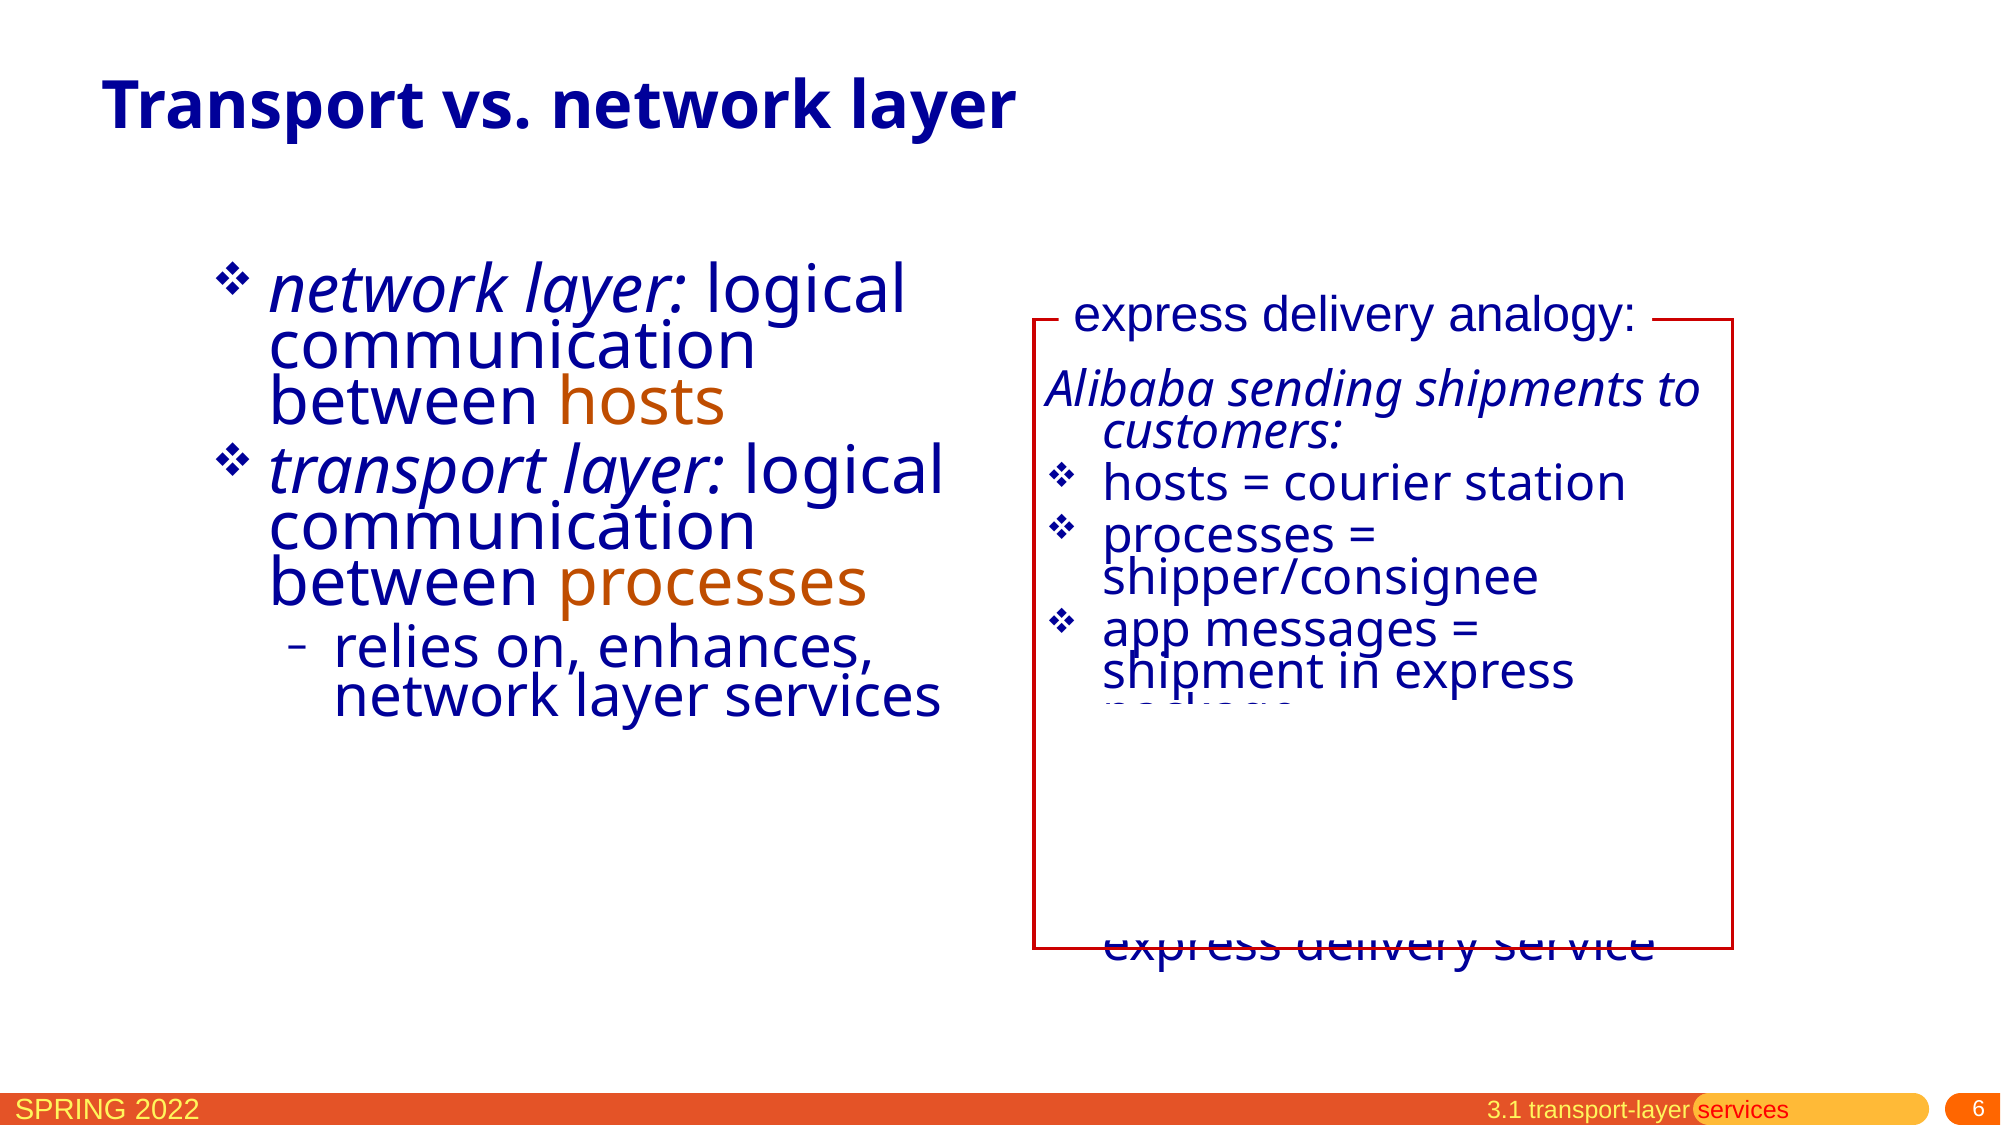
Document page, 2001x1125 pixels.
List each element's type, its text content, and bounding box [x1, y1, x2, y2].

text_box 3.1 transport-layer services [1472, 1086, 1812, 1125]
title Transport vs. network layer [86, 42, 1914, 161]
list network layer: logical communication between hosts transport layer: logical communication between processes relies on, enhances, network layer services [196, 260, 963, 1024]
list Alibaba sending shipments to customers: hosts = courier station processes = shipper/consignee app messages = shipment in express package transport protocol = couriers demux to consignee network-layer protocol = express delivery service [1030, 955, 1721, 965]
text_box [1033, 285, 1733, 950]
